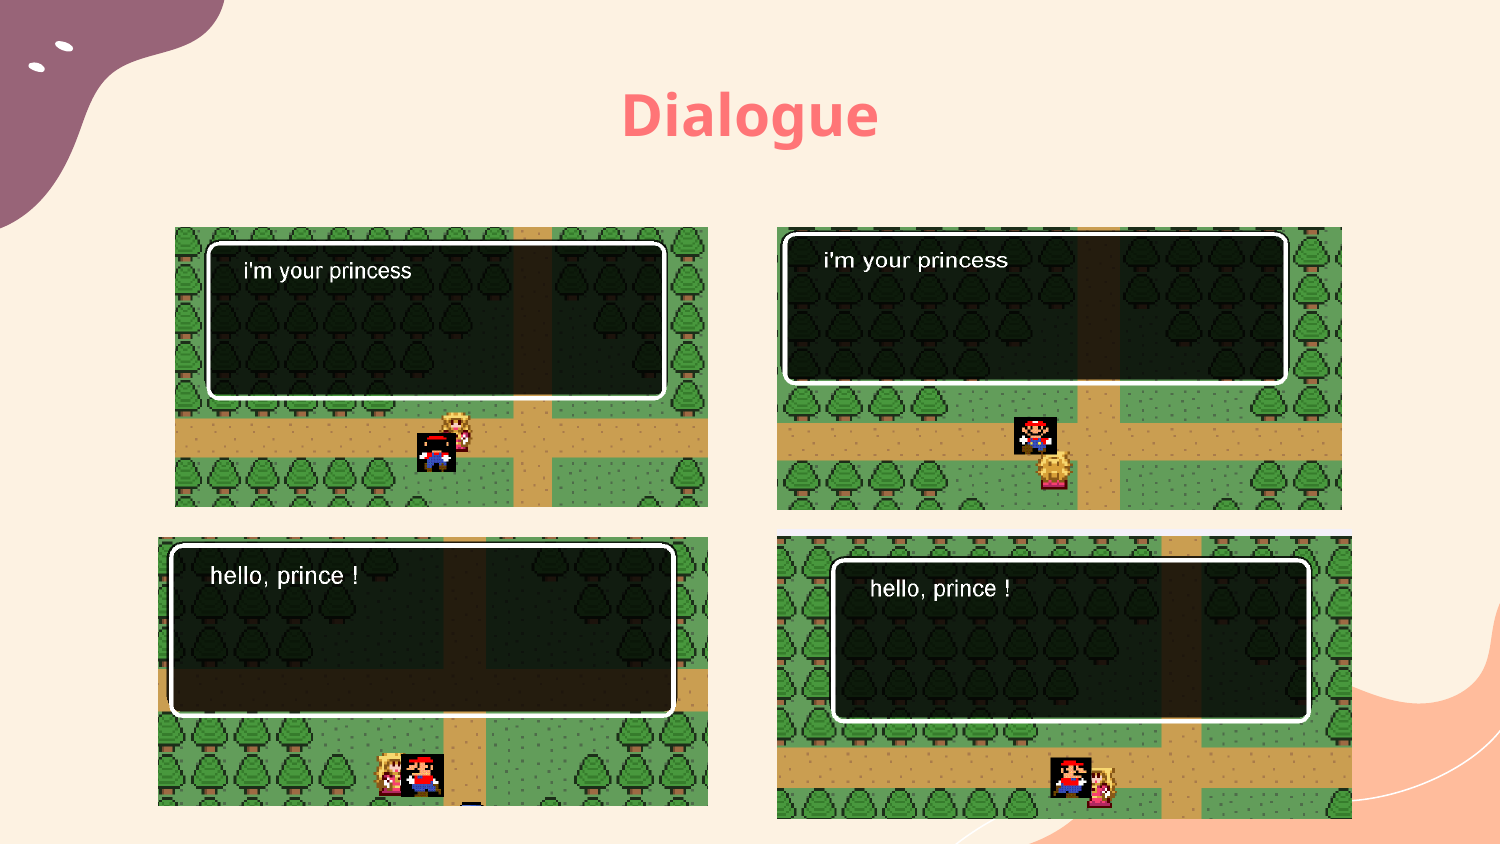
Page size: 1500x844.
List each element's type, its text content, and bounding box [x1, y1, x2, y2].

title Dialogue [117, 63, 1383, 237]
picture [158, 536, 708, 806]
picture [175, 227, 708, 508]
picture [777, 529, 1352, 820]
picture [777, 227, 1342, 511]
